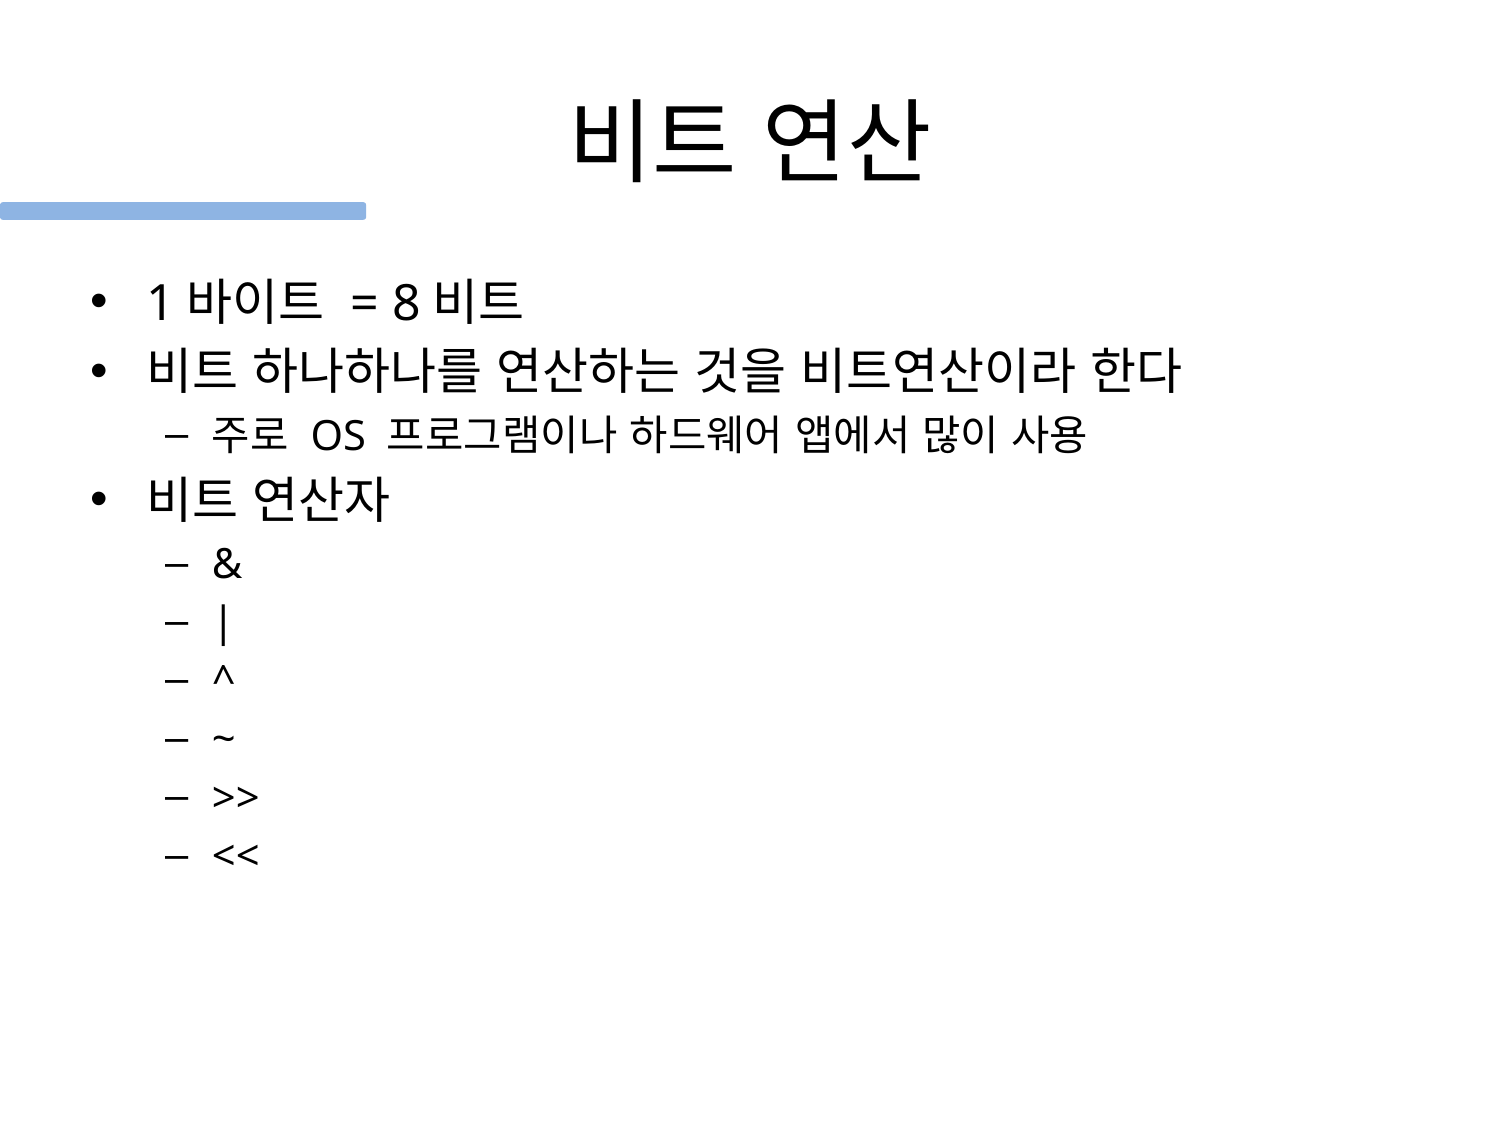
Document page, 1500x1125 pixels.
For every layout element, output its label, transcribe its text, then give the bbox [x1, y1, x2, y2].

title 비트 연산 [75, 45, 1425, 233]
list 1바이트 = 8비트 비트 하나하나를 연산하는 것을 비트연산이라 한다 주로 OS 프로그램이나 하드웨어 앱에서 많이 사용 비트 연산자 & | ^ ~ >> << [75, 262, 1425, 1005]
text_box [0, 200, 369, 222]
